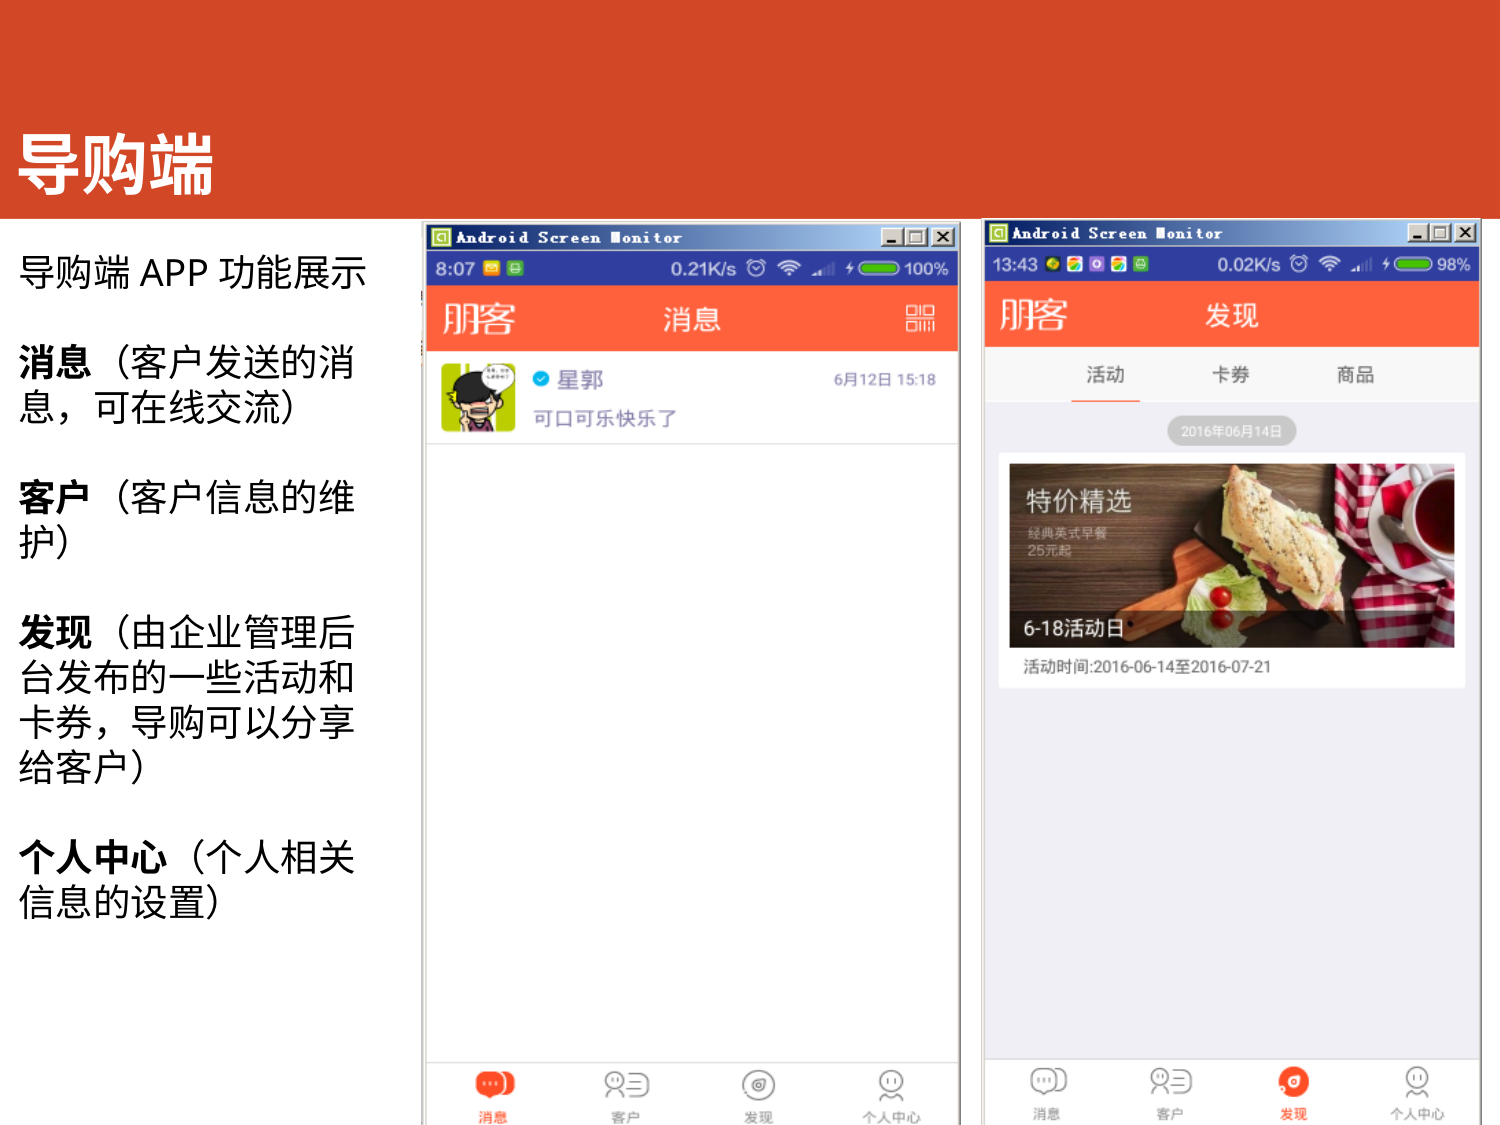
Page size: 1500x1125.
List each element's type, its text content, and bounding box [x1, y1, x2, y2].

text_box [0, 0, 1500, 219]
picture [421, 220, 961, 1125]
picture [980, 218, 1483, 1125]
text_box 导购端APP功能展示 消息（客户发送的消息，可在线交流） 客户（客户信息的维护） 发现（由企业管理后台发布的一些活动和卡券，导购可以分享给客户） 个人中心（个人相关信息的设置） [3, 242, 402, 932]
title 导购端 [0, 89, 1323, 211]
